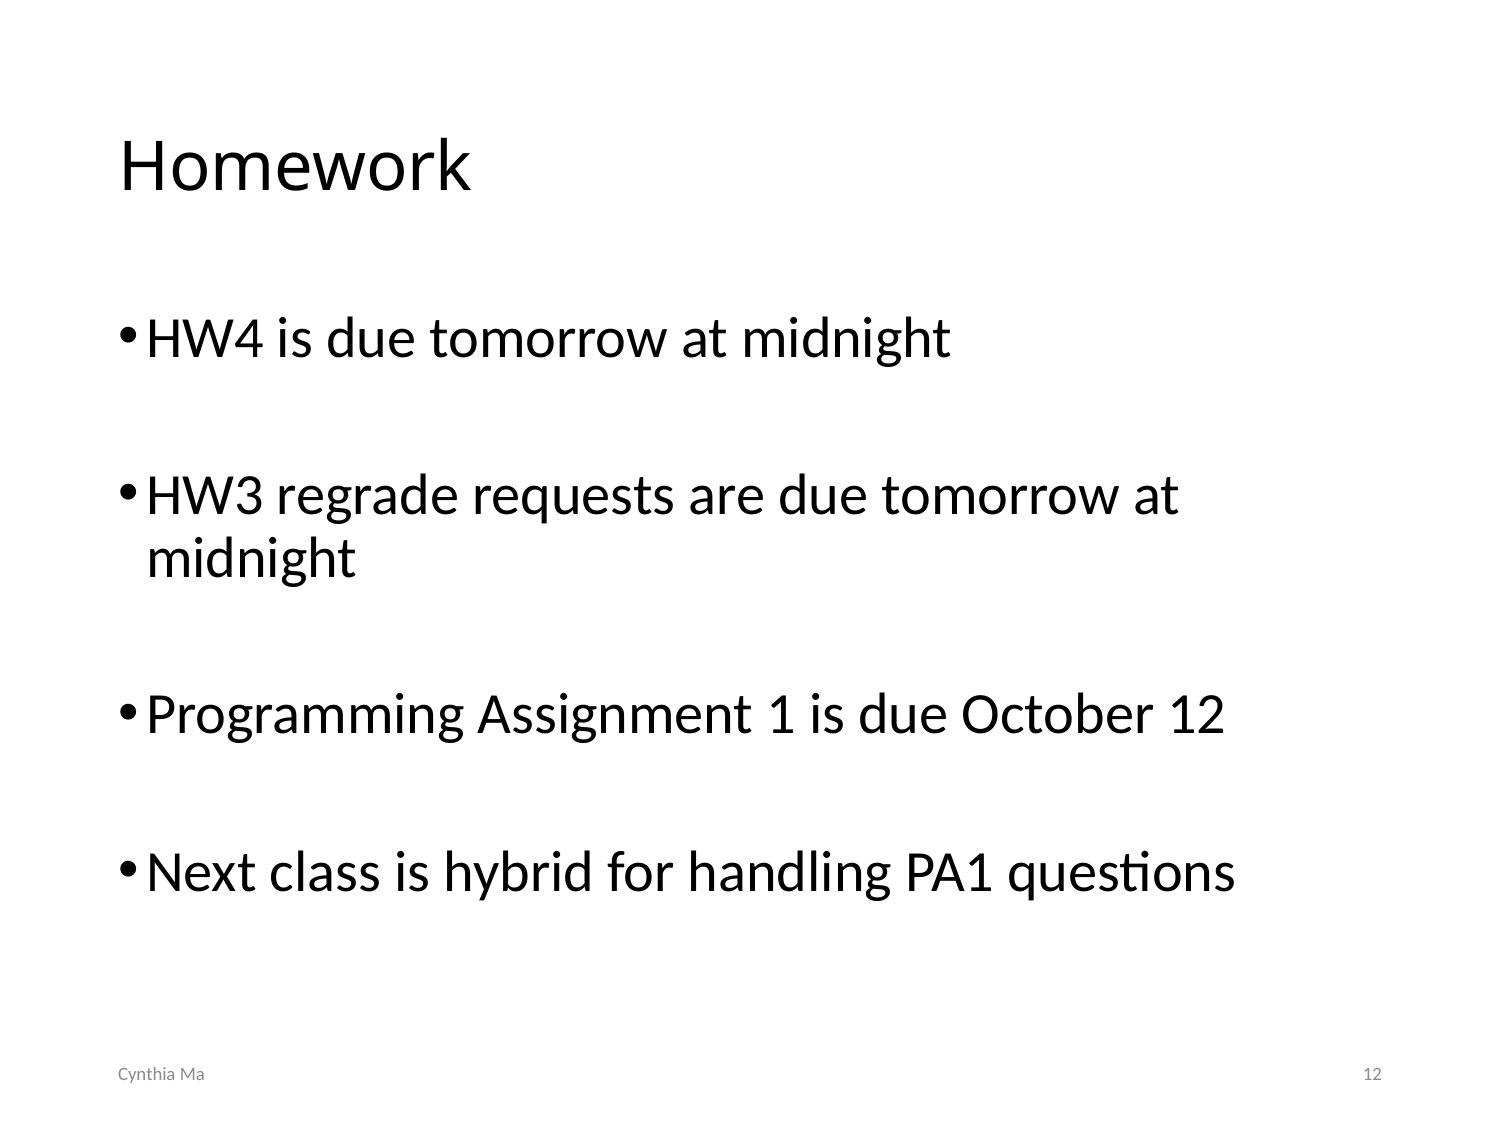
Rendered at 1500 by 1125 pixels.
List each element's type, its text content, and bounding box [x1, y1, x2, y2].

slide_number Cynthia Ma [103, 1042, 441, 1103]
title Homework [103, 59, 1397, 278]
slide_number 12 [1059, 1042, 1397, 1103]
list HW4 is due tomorrow at midnight HW3 regrade requests are due tomorrow at midnight Programming Assignment 1 is due October 12 Next class is hybrid for handling PA1 questions [103, 299, 1397, 1014]
